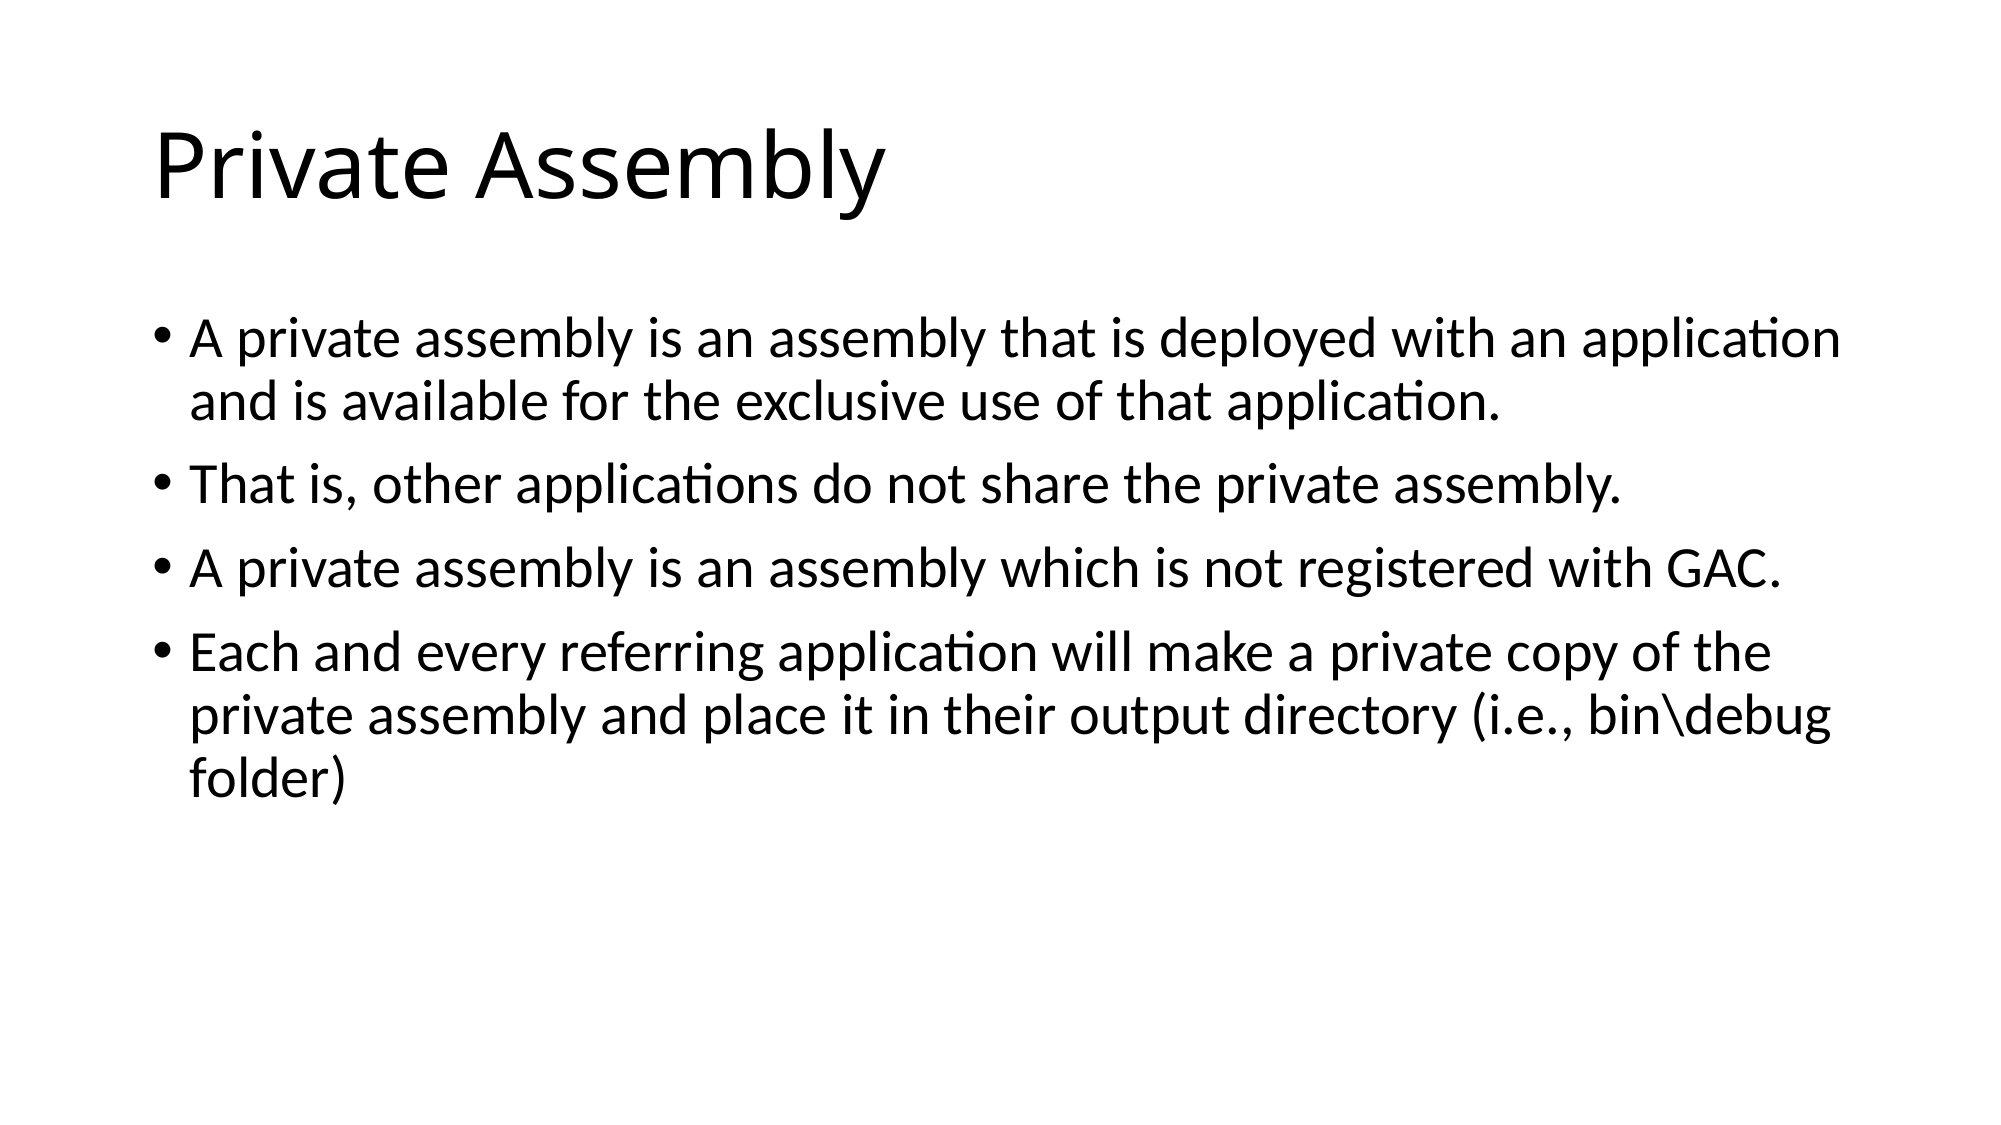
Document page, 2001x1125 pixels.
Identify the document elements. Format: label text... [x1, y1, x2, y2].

title Private Assembly [137, 59, 1863, 278]
list A private assembly is an assembly that is deployed with an application and is available for the exclusive use of that application. That is, other applications do not share the private assembly. A private assembly is an assembly which is not registered with GAC. Each and every referring application will make a private copy of the private assembly and place it in their output directory (i.e., bin\debug folder) [137, 299, 1863, 1014]
